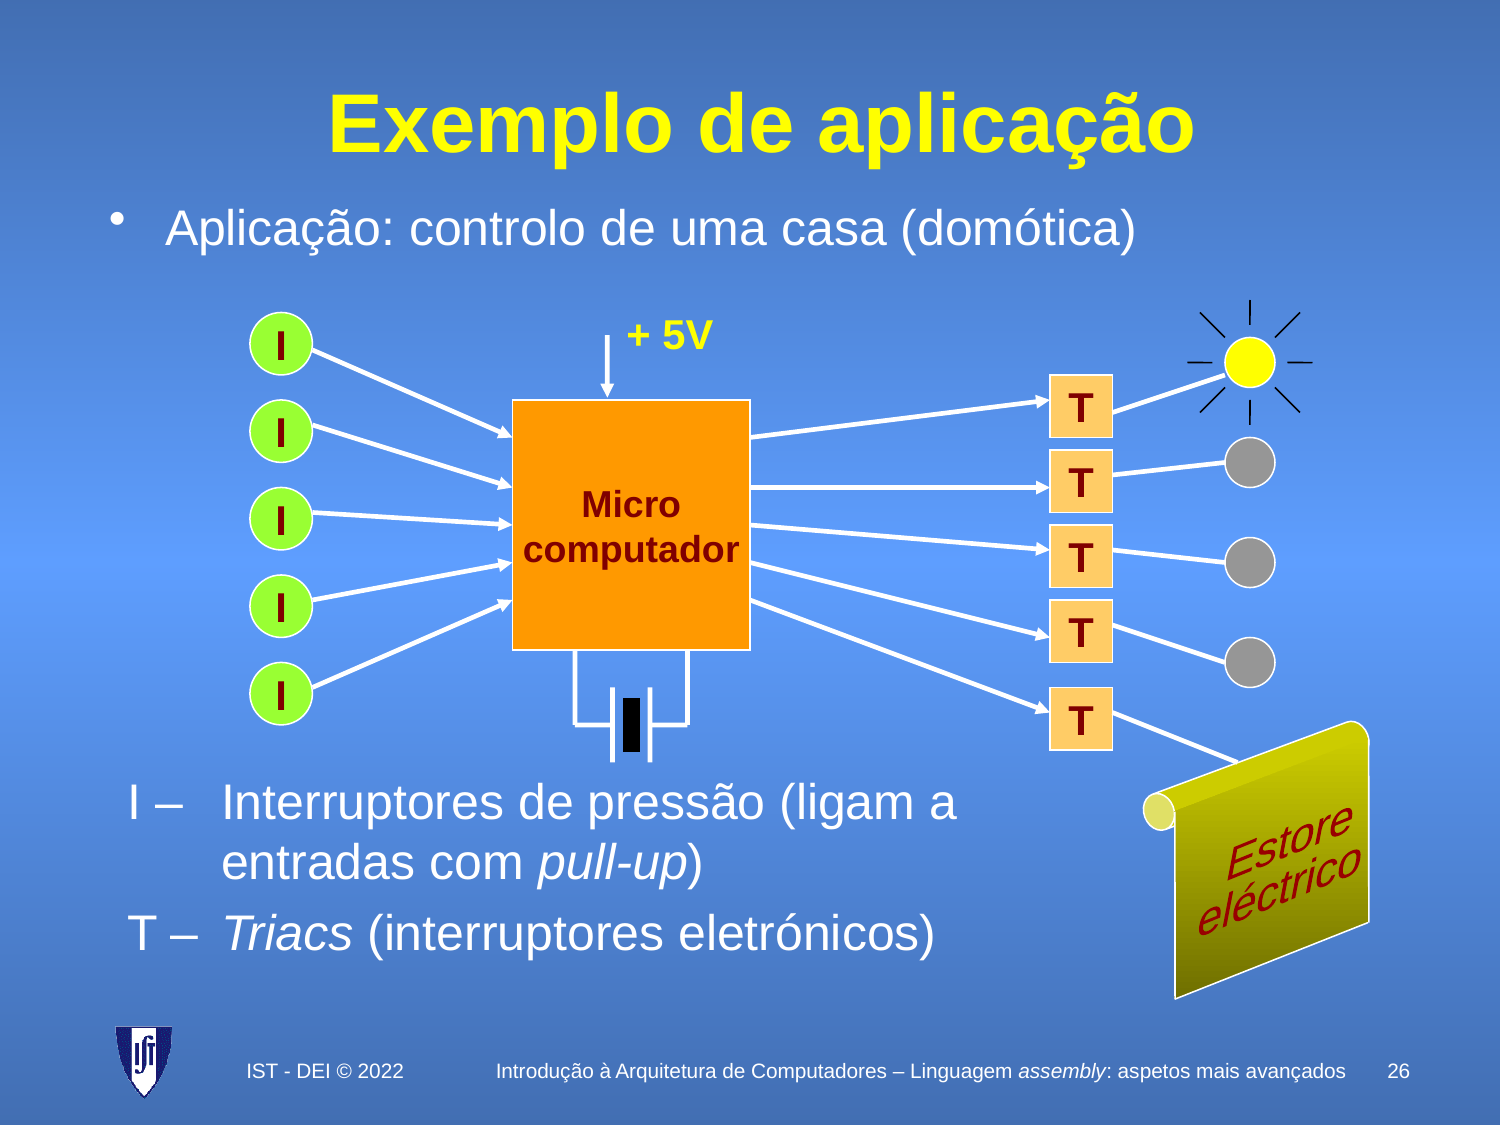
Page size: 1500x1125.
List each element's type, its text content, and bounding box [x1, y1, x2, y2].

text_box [112, 299, 1376, 1013]
list Aplicação: controlo de uma casa (domótica) [93, 187, 1407, 275]
footer IST - DEI © 2022 [199, 1049, 451, 1088]
picture [112, 1024, 175, 1100]
title Exemplo de aplicação [112, 62, 1413, 175]
